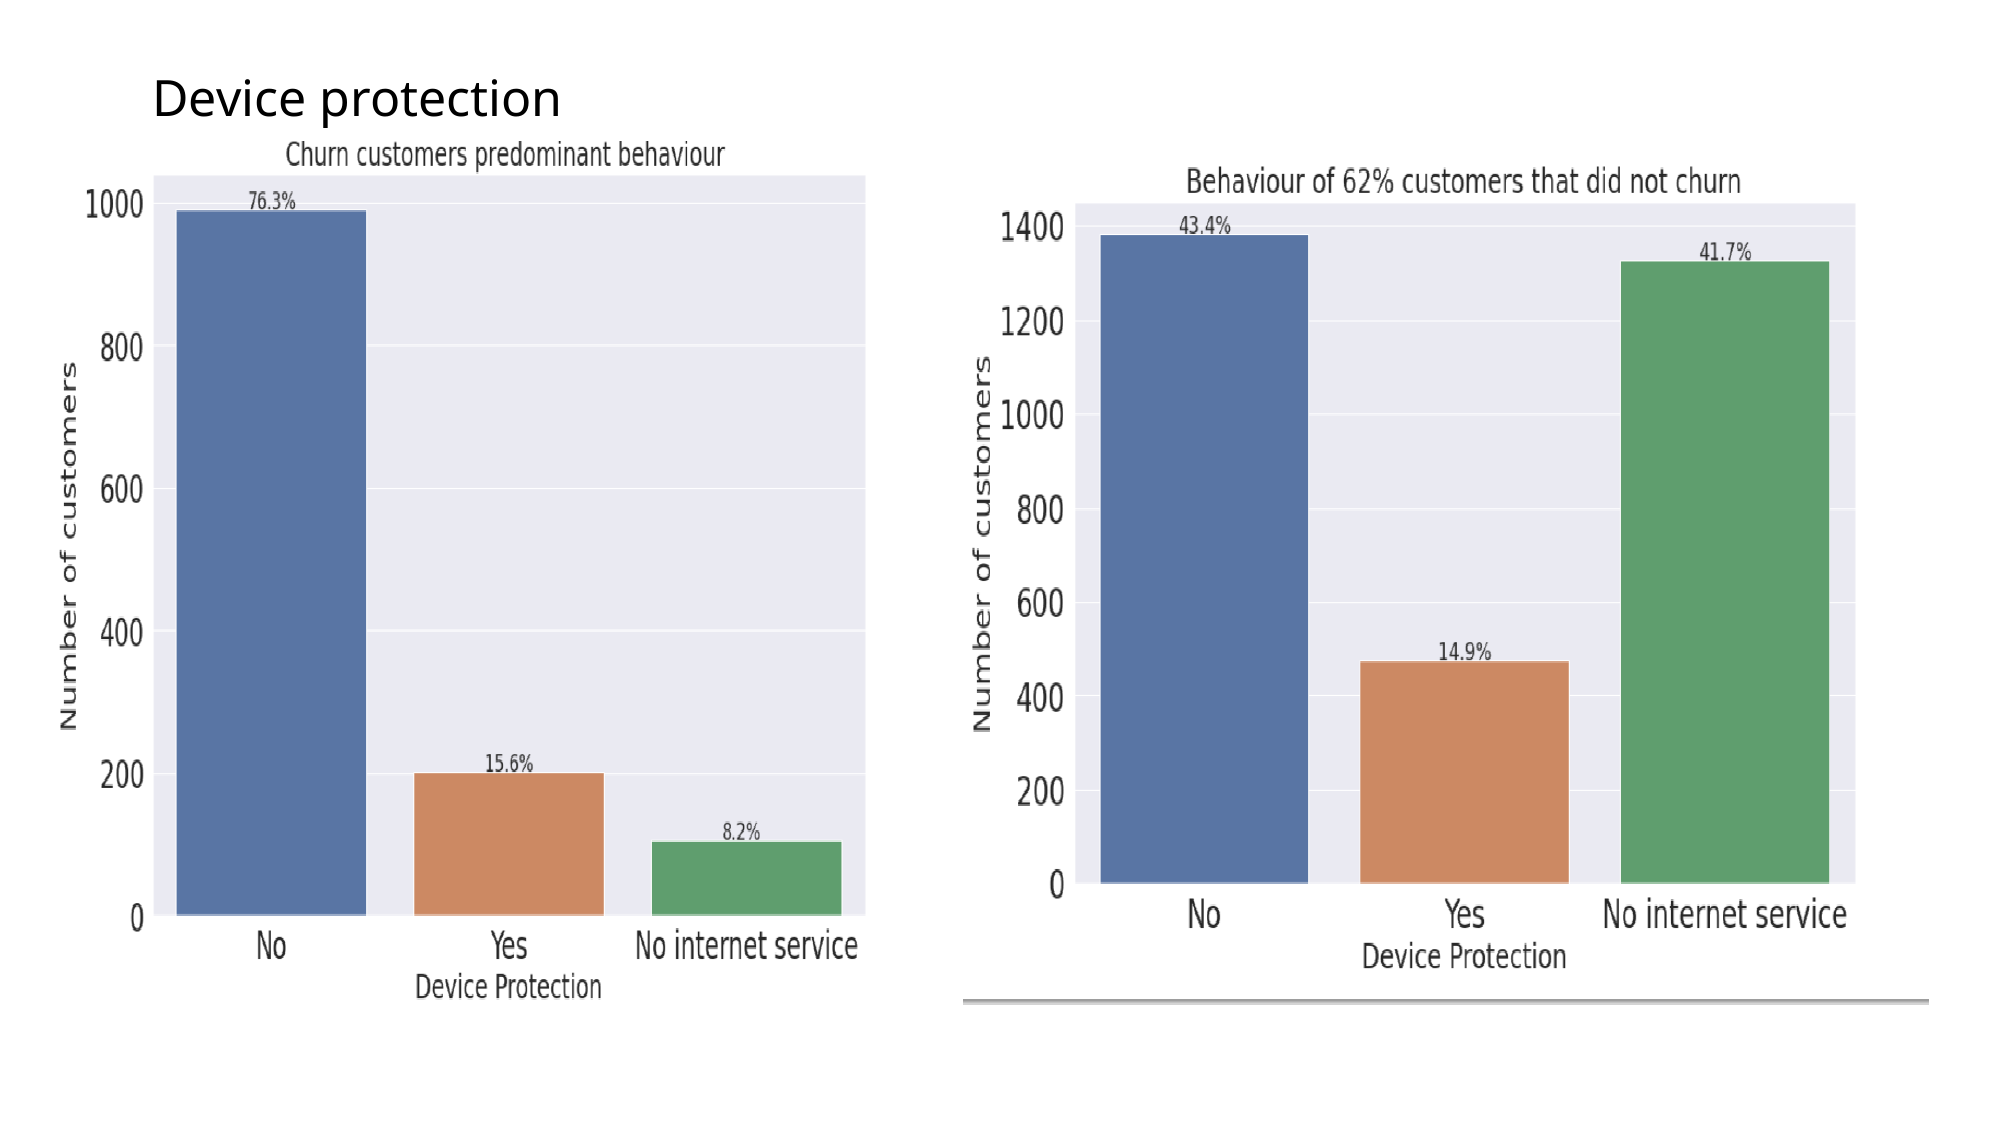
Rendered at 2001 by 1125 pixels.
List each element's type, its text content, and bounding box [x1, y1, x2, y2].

picture [963, 155, 1929, 1005]
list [52, 141, 905, 1014]
title Device protection [137, 59, 1863, 141]
